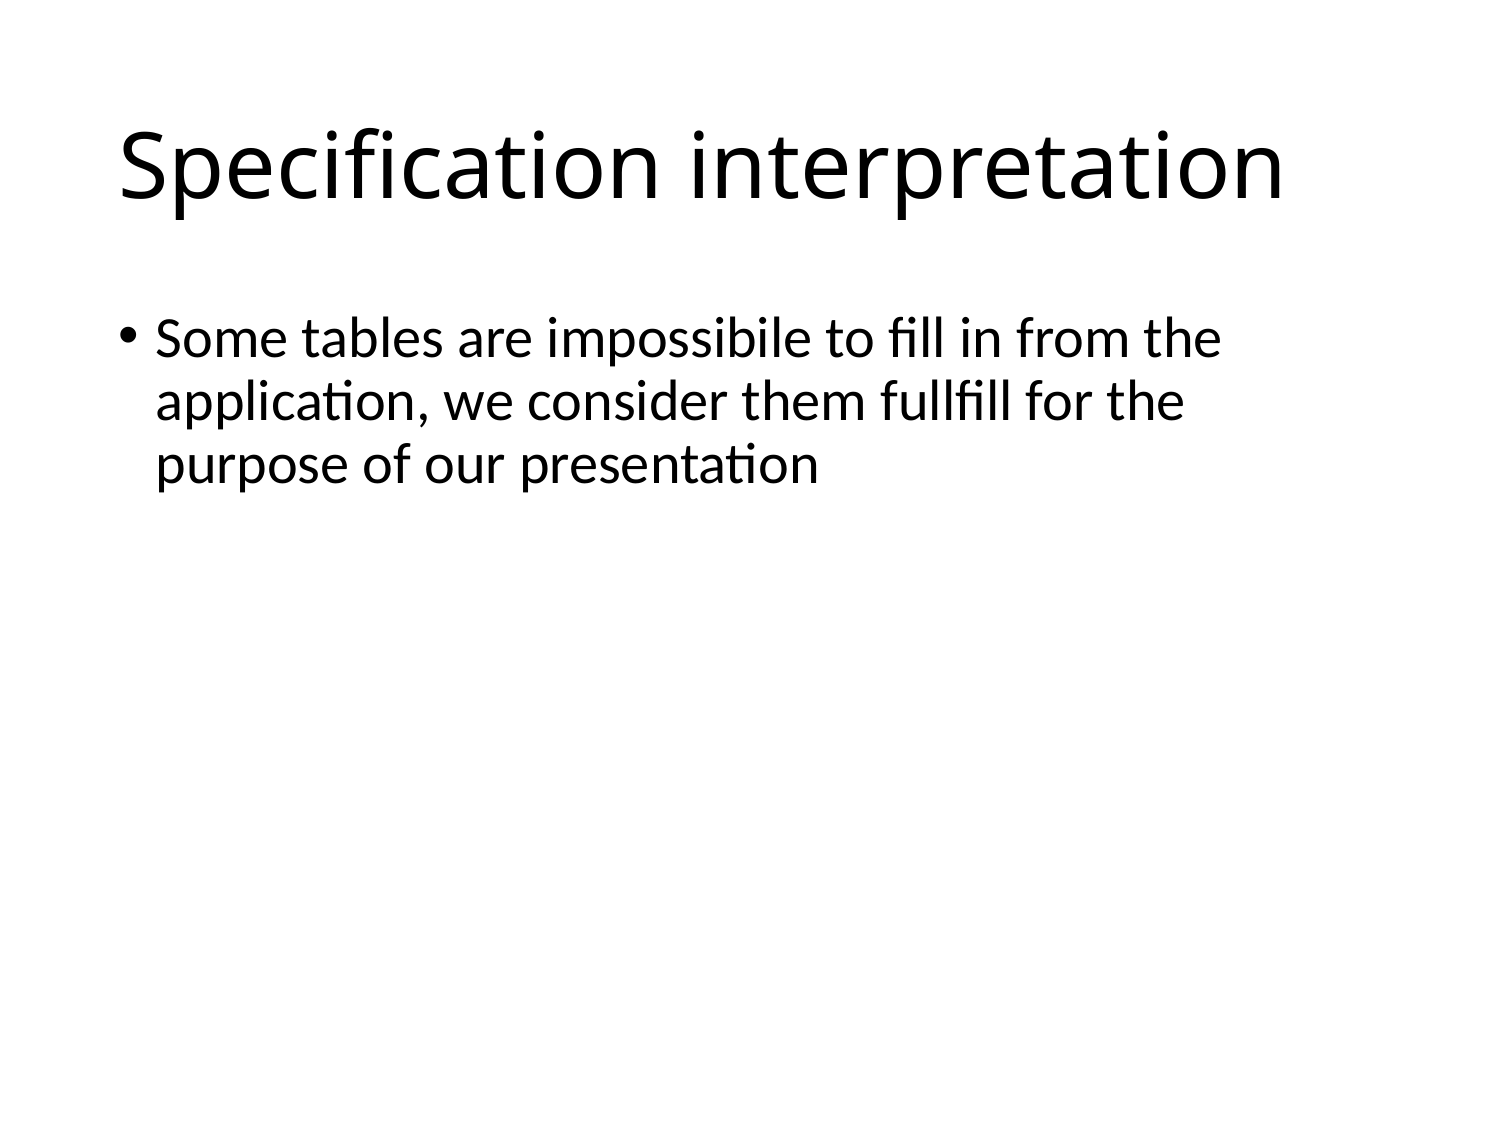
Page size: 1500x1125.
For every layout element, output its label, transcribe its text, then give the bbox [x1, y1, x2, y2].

title Specification interpretation [103, 59, 1397, 278]
list Some tables are impossibile to fill in from the application, we consider them fullfill for the purpose of our presentation [103, 299, 1397, 1014]
